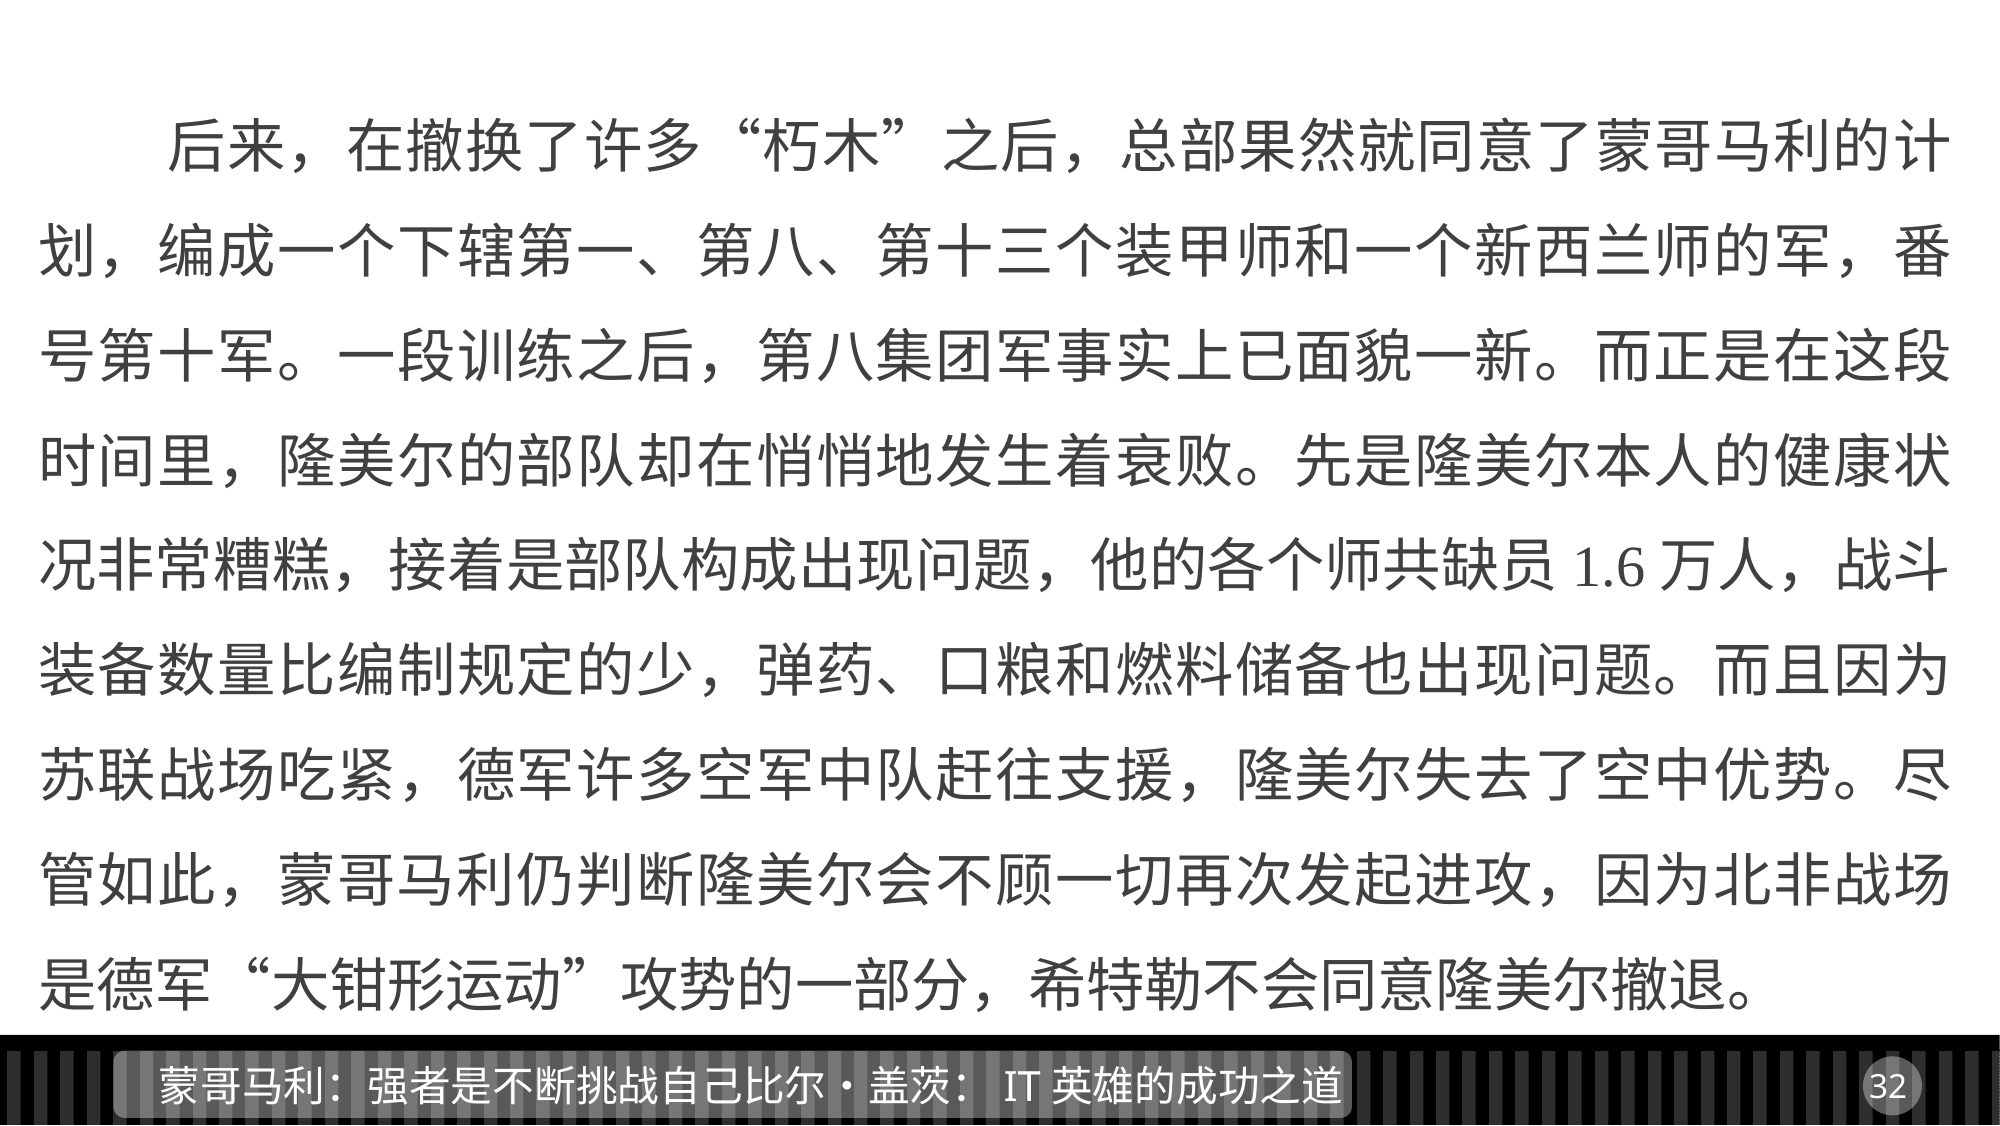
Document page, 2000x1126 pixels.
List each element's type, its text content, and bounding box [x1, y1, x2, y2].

text_box 后来，在撤换了许多“朽木”之后，总部果然就同意了蒙哥马利的计划，编成一个下辖第一、第八、第十三个装甲师和一个新西兰师的军，番号第十军。一段训练之后，第八集团军事实上已面貌一新。而正是在这段时间里，隆美尔的部队却在悄悄地发生着衰败。先是隆美尔本人的健康状况非常糟糕，接着是部队构成出现问题，他的各个师共缺员1.6万人，战斗装备数量比编制规定的少，弹药、口粮和燃料储备也出现问题。而且因为苏联战场吃紧，德军许多空军中队赶往支援，隆美尔失去了空中优势。尽管如此，蒙哥马利仍判断隆美尔会不顾一切再次发起进攻，因为北非战场是德军“大钳形运动”攻势的一部分，希特勒不会同意隆美尔撤退。 [23, 66, 1967, 1026]
